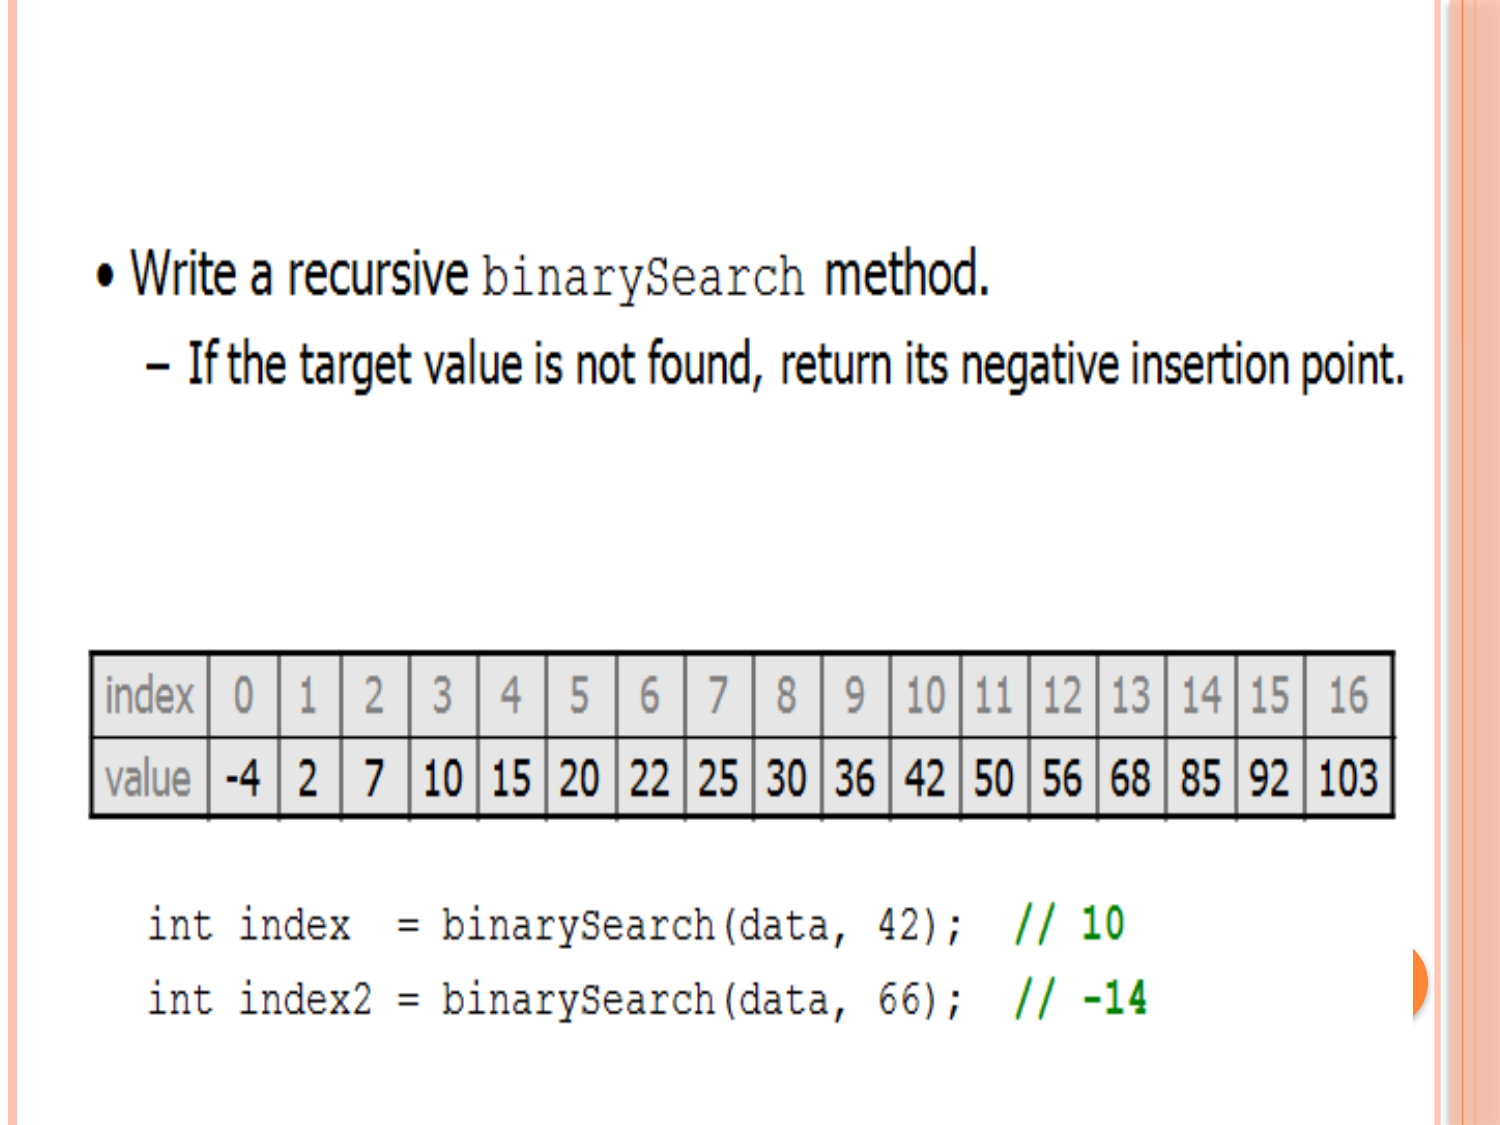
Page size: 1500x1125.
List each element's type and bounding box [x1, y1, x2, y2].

picture [61, 186, 1413, 1076]
